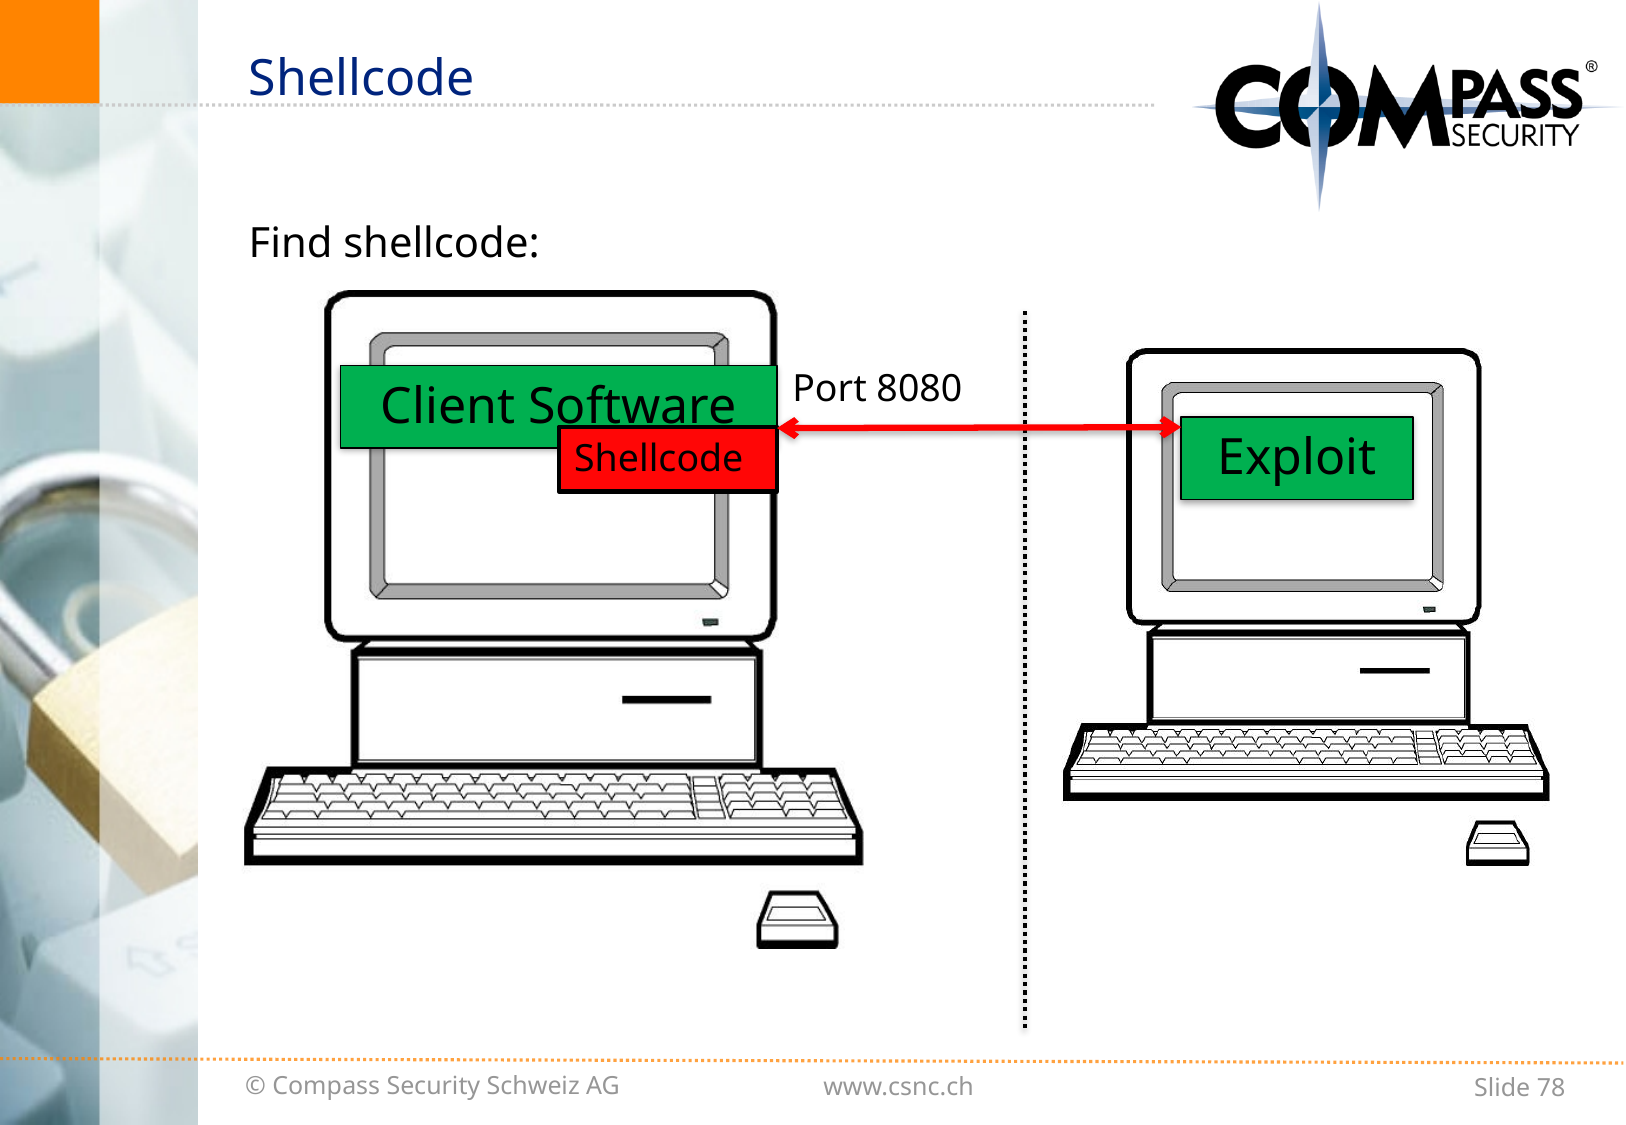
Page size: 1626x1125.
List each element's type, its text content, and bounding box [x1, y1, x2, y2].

picture [1045, 348, 1566, 866]
title Shellcode [233, 0, 1144, 151]
list Find shellcode: [233, 208, 1584, 1033]
text_box Port 8080 [889, 356, 978, 416]
picture [223, 290, 885, 950]
picture [0, 0, 198, 1125]
picture [1192, 1, 1624, 212]
